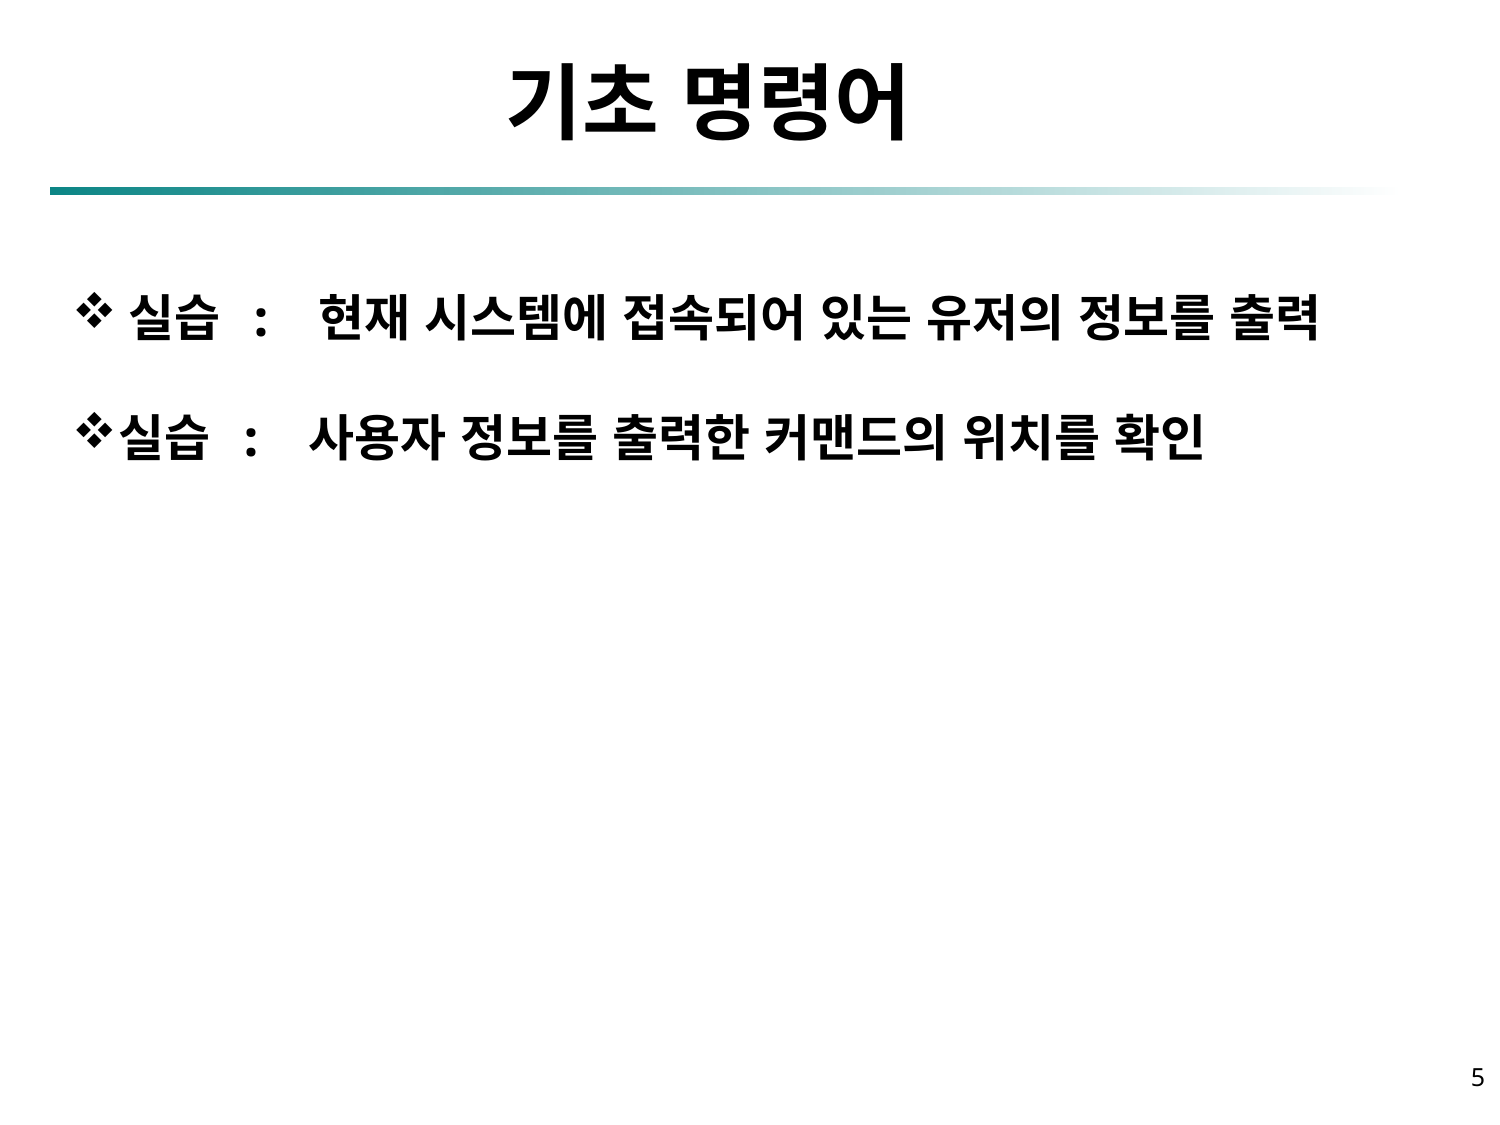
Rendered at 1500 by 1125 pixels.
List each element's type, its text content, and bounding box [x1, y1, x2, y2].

text_box 실습 : 현재 시스템에 접속되어 있는 유저의 정보를 출력 실습 : 사용자 정보를 출력한 커맨드의 위치를 확인 [57, 279, 1450, 1118]
text_box 기초 명령어 [29, 42, 1388, 159]
slide_number 5 [1149, 1042, 1500, 1103]
